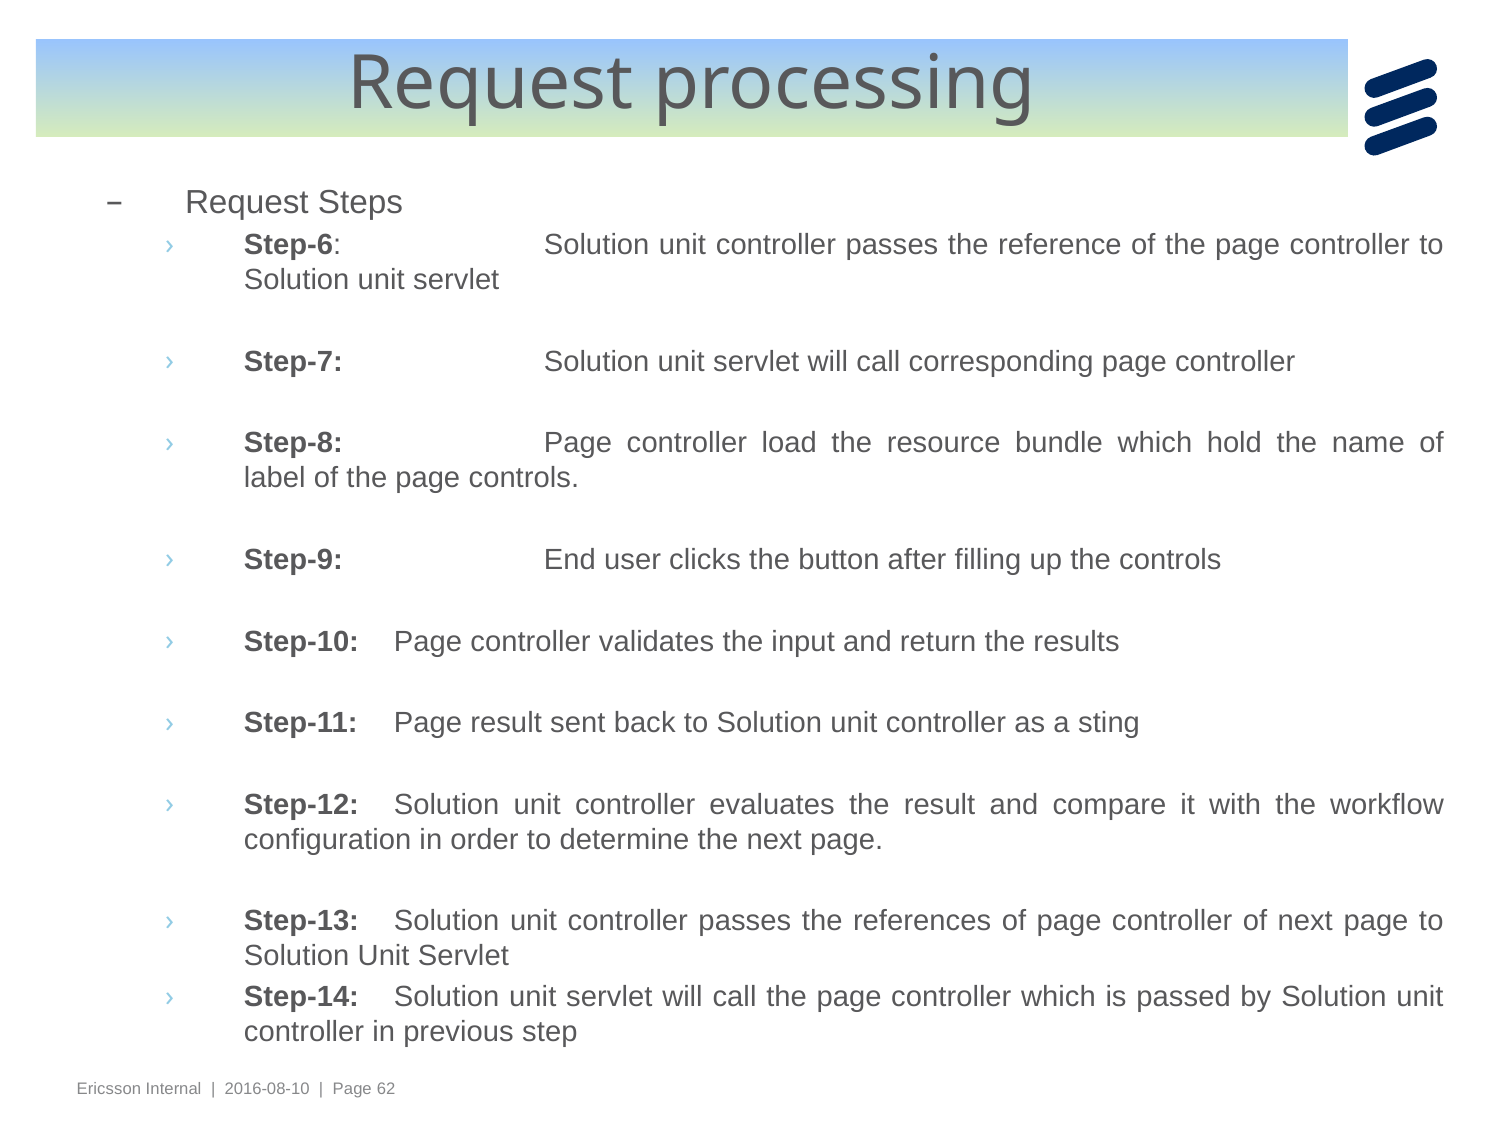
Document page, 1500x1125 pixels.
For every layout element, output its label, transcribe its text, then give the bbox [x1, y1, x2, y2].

text_box Request Steps Step-6: Solution unit controller passes the reference of the page controller to Solution unit servlet Step-7: Solution unit servlet will call corresponding page controller Step-8: Page controller load the resource bundle which hold the name of label of the page controls. Step-9: End user clicks the button after filling up the controls Step-10: Page controller validates the input and return the results Step-11: Page result sent back to Solution unit controller as a sting Step-12: Solution unit controller evaluates the result and compare it with the workflow configuration in order to determine the next page. Step-13: Solution unit controller passes the references of page controller of next page to Solution Unit Servlet Step-14: Solution unit servlet will call the page controller which is passed by Solution unit controller in previous step [35, 179, 1458, 1072]
title Request processing [35, 39, 1349, 137]
